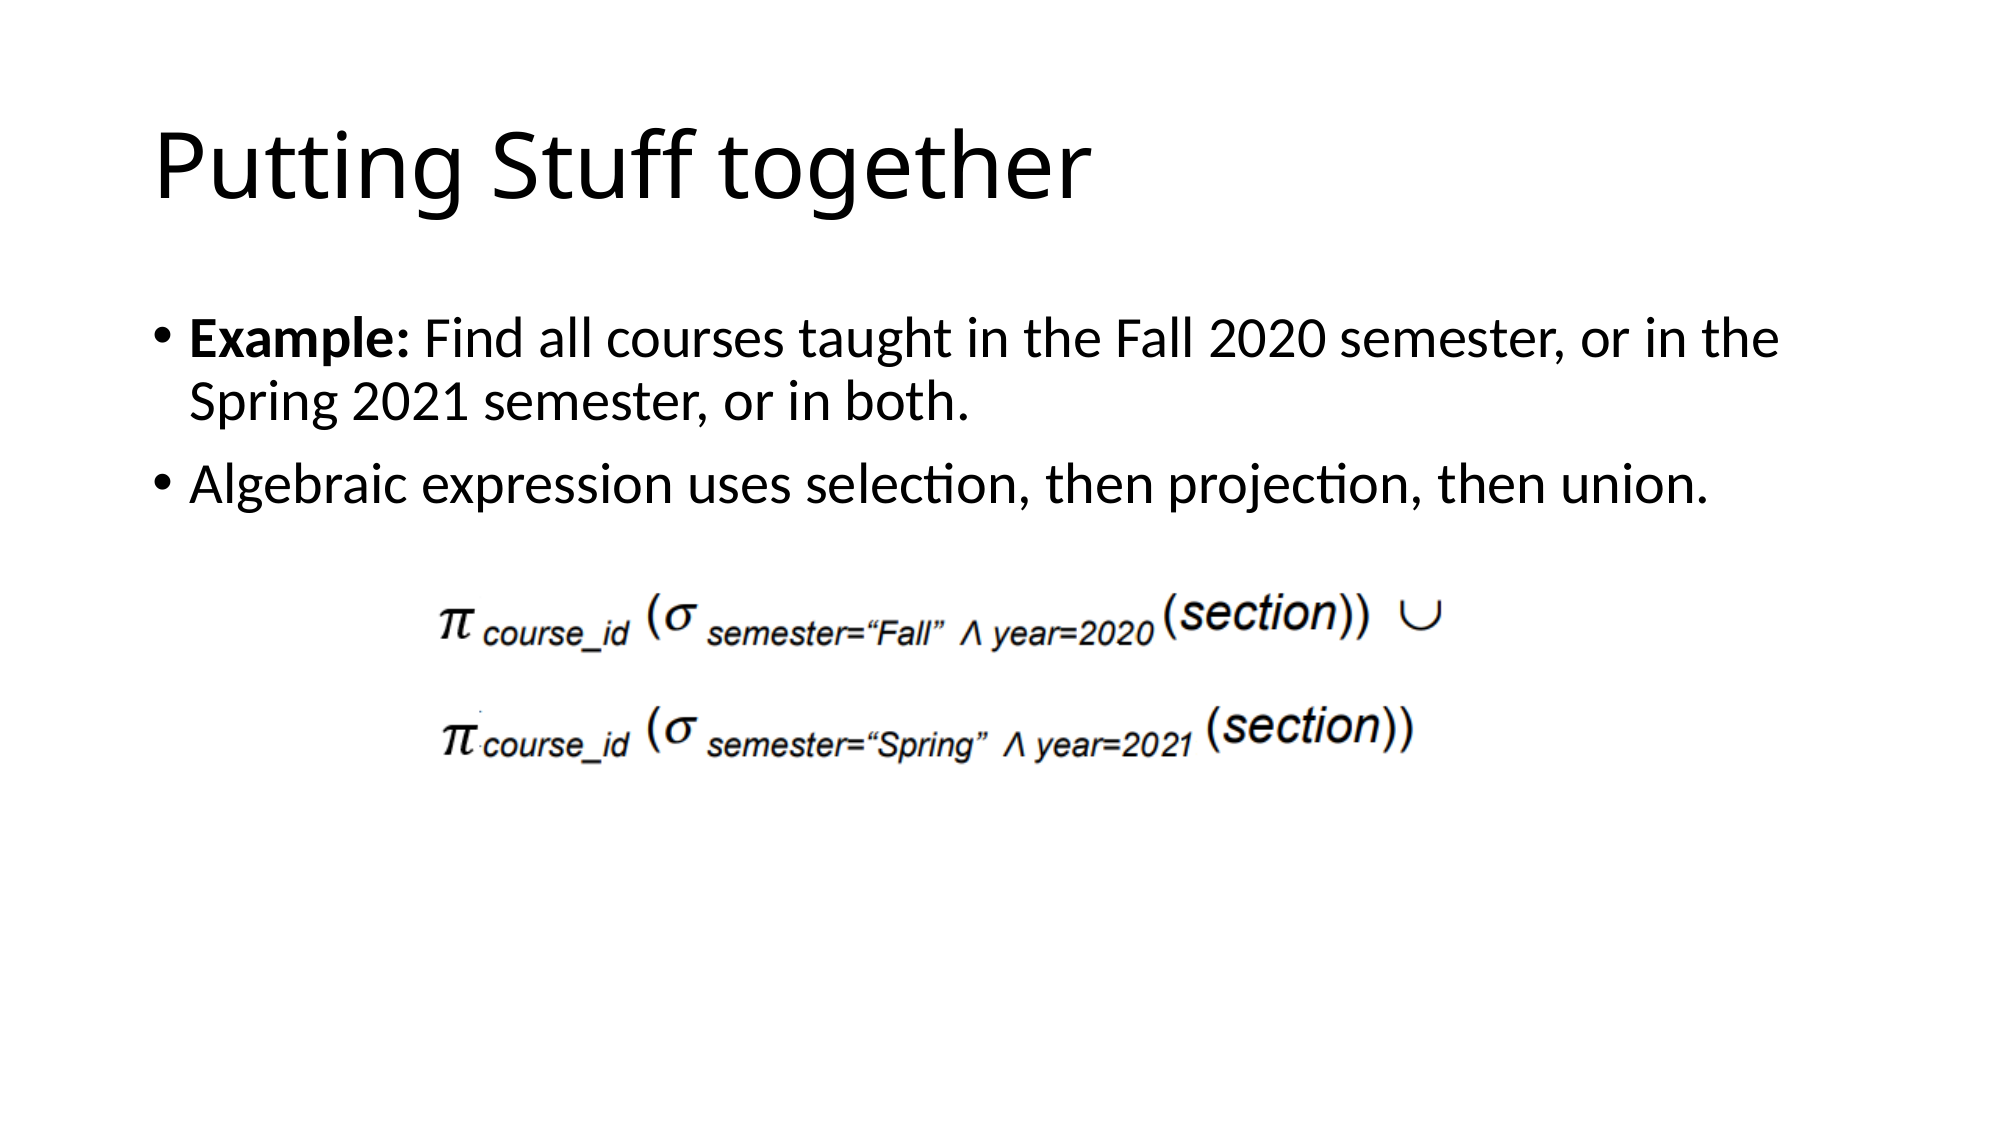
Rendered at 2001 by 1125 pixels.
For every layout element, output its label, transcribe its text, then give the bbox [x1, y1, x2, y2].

title Putting Stuff together [137, 59, 1863, 278]
list Example: Find all courses taught in the Fall 2020 semester, or in the Spring 2021 semester, or in both. Algebraic expression uses selection, then projection, then union. [137, 299, 1863, 1014]
picture [414, 548, 1471, 799]
